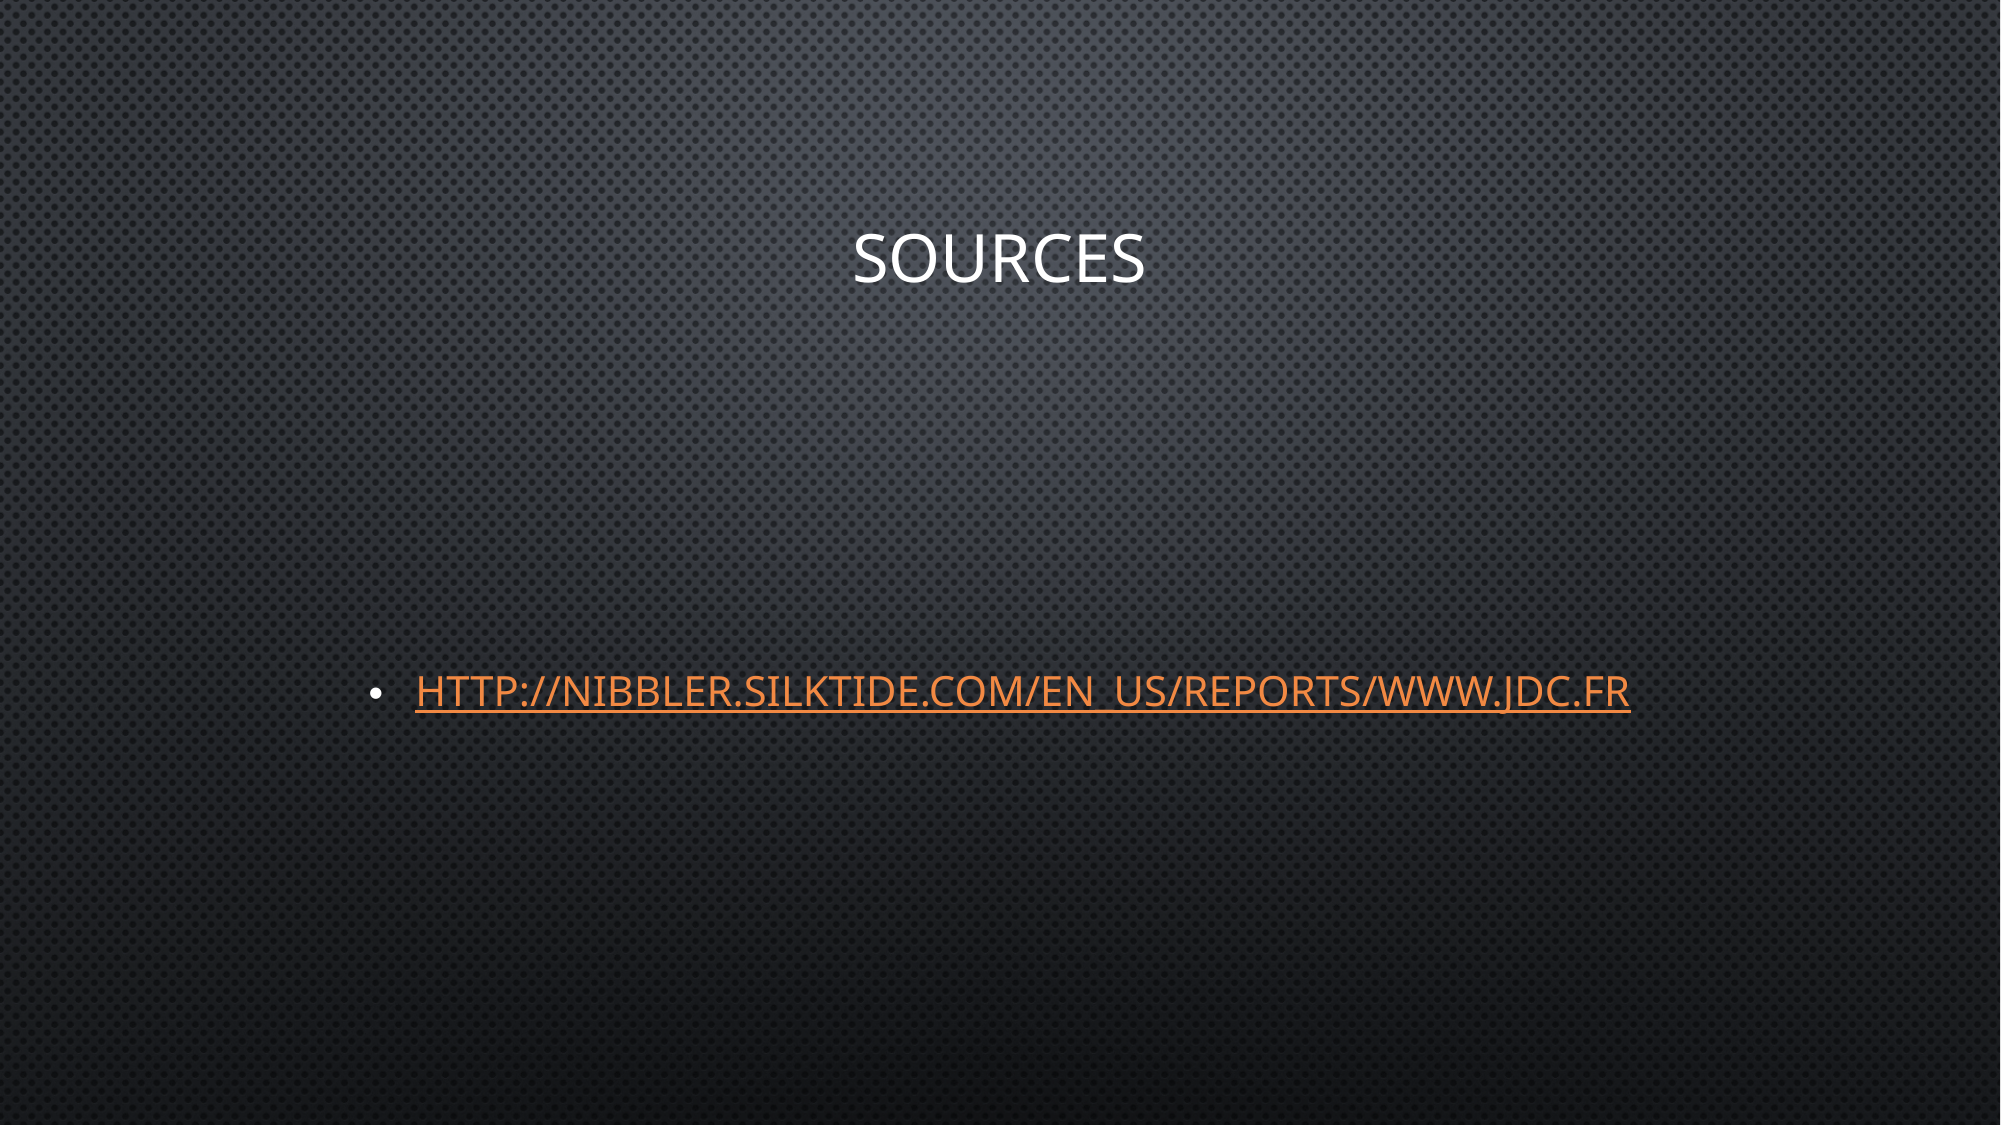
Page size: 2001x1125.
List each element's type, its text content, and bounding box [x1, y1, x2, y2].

title sources [187, 99, 1813, 413]
list http://nibbler.silktide.com/en_US/reports/www.jdc.fr [187, 437, 1813, 950]
